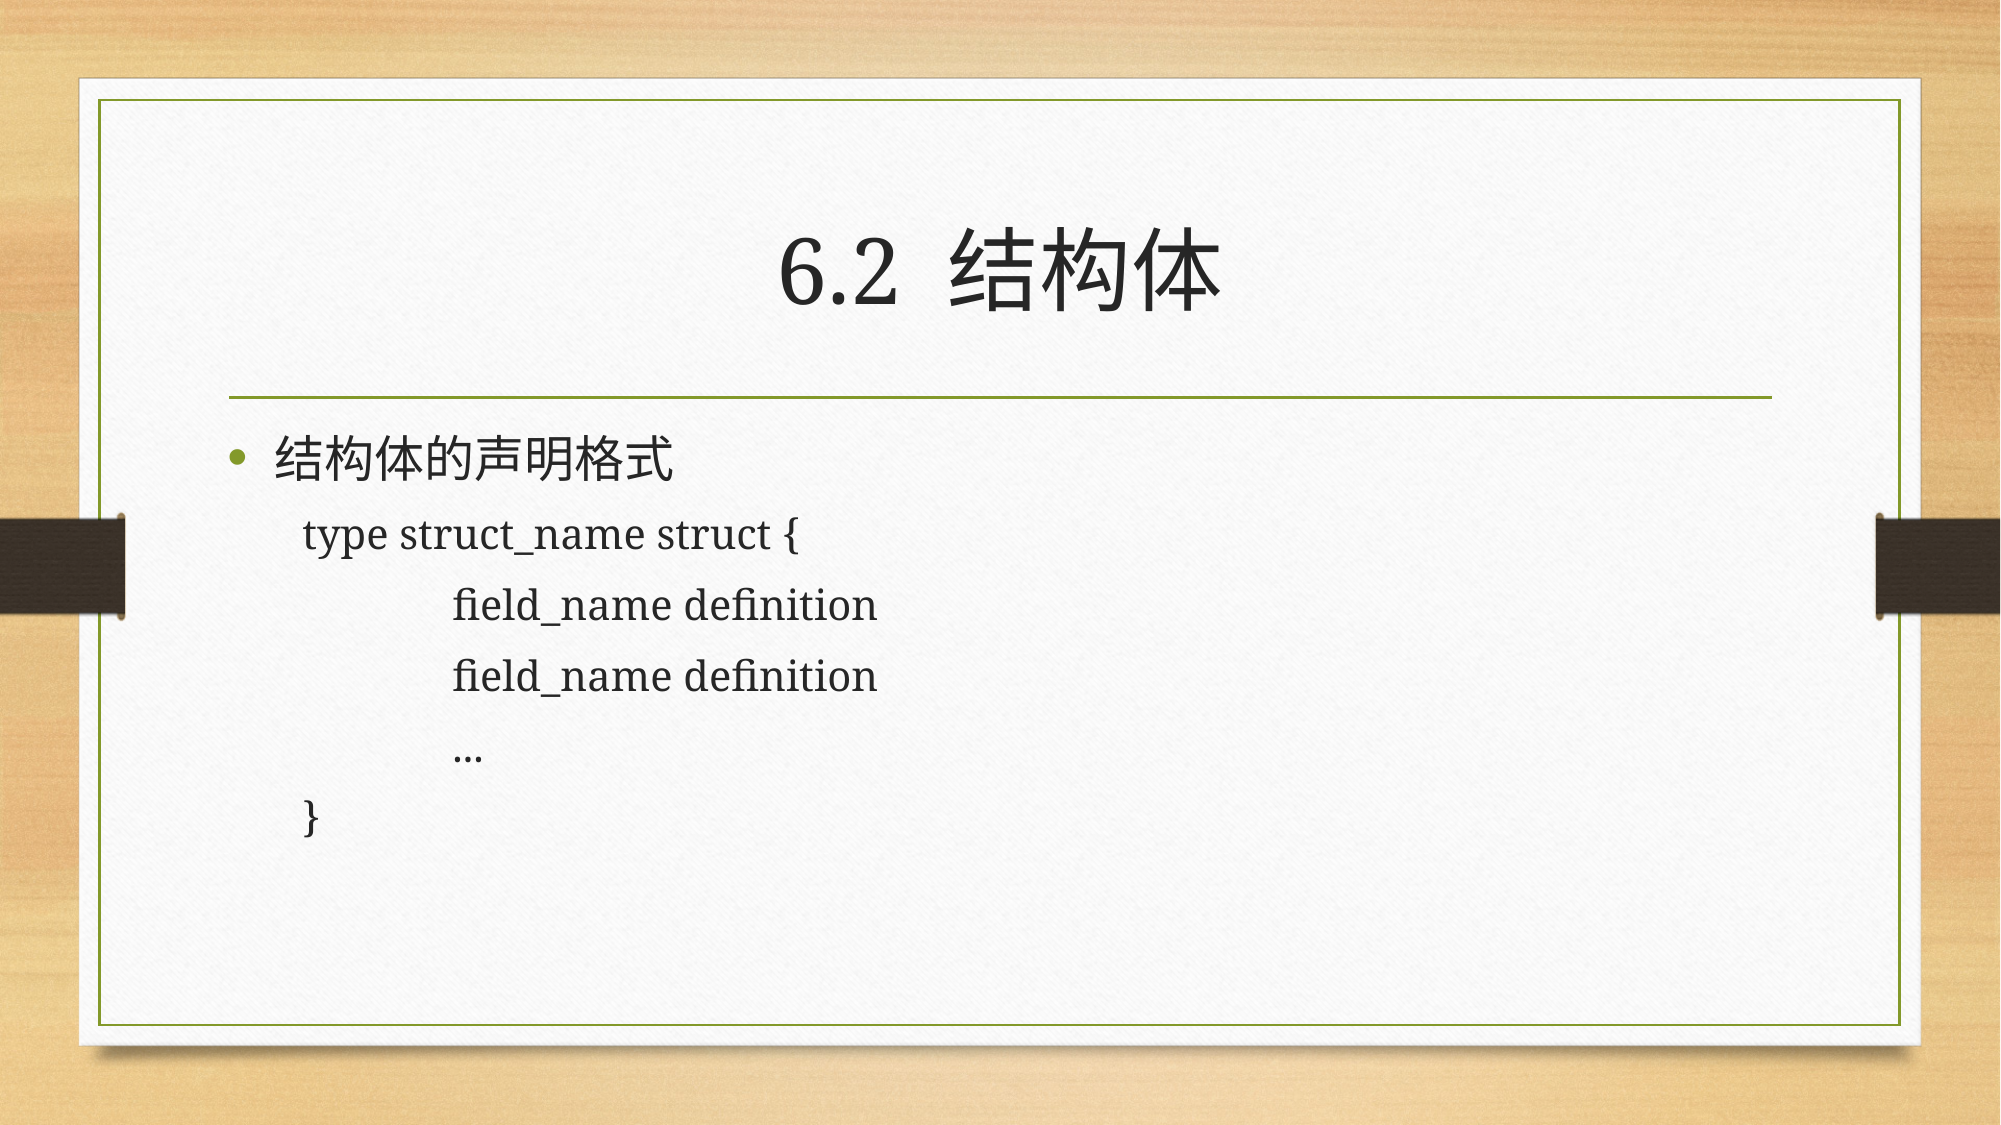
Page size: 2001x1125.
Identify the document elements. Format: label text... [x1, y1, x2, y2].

title 6.2 结构体 [212, 161, 1788, 375]
picture [0, 0, 2001, 1125]
list 结构体的声明格式 type struct_name struct { field_name definition field_name definition ... } [212, 419, 1788, 964]
